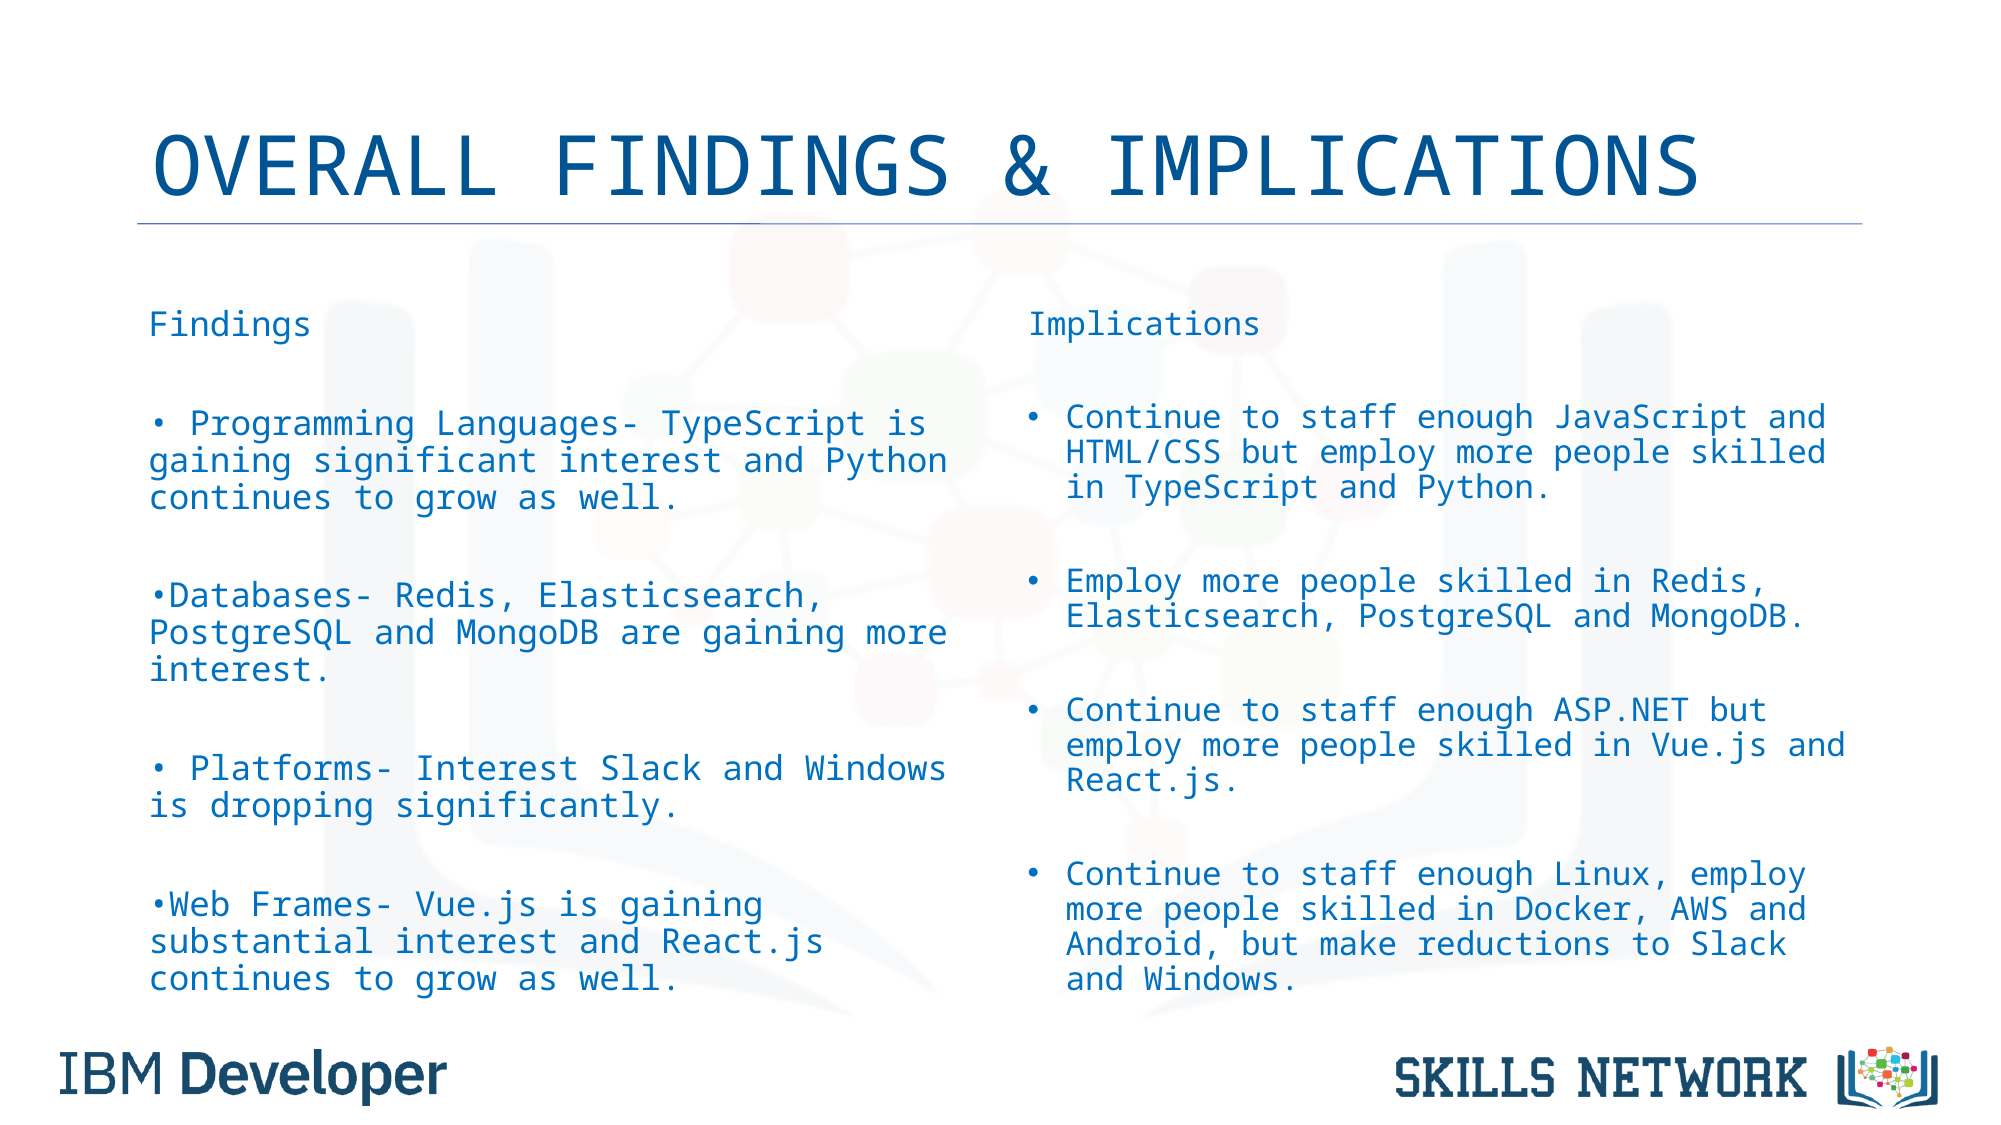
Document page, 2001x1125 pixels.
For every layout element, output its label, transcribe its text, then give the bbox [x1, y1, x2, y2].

picture [55, 1045, 459, 1108]
list Findings • Programming Languages- TypeScript is gaining significant interest and Python continues to grow as well. •Databases- Redis, Elasticsearch, PostgreSQL and MongoDB are gaining more interest. • Platforms- Interest Slack and Windows is dropping significantly. •Web Frames- Vue.js is gaining substantial interest and React.js continues to grow as well. [133, 299, 984, 1014]
title OVERALL FINDINGS & IMPLICATIONS [137, 59, 1863, 278]
list Implications Continue to staff enough JavaScript and HTML/CSS but employ more people skilled in TypeScript and Python. Employ more people skilled in Redis, Elasticsearch, PostgreSQL and MongoDB. Continue to staff enough ASP.NET but employ more people skilled in Vue.js and React.js. Continue to staff enough Linux, employ more people skilled in Docker, AWS and Android, but make reductions to Slack and Windows. [1012, 299, 1863, 1014]
picture [1390, 1045, 1945, 1111]
